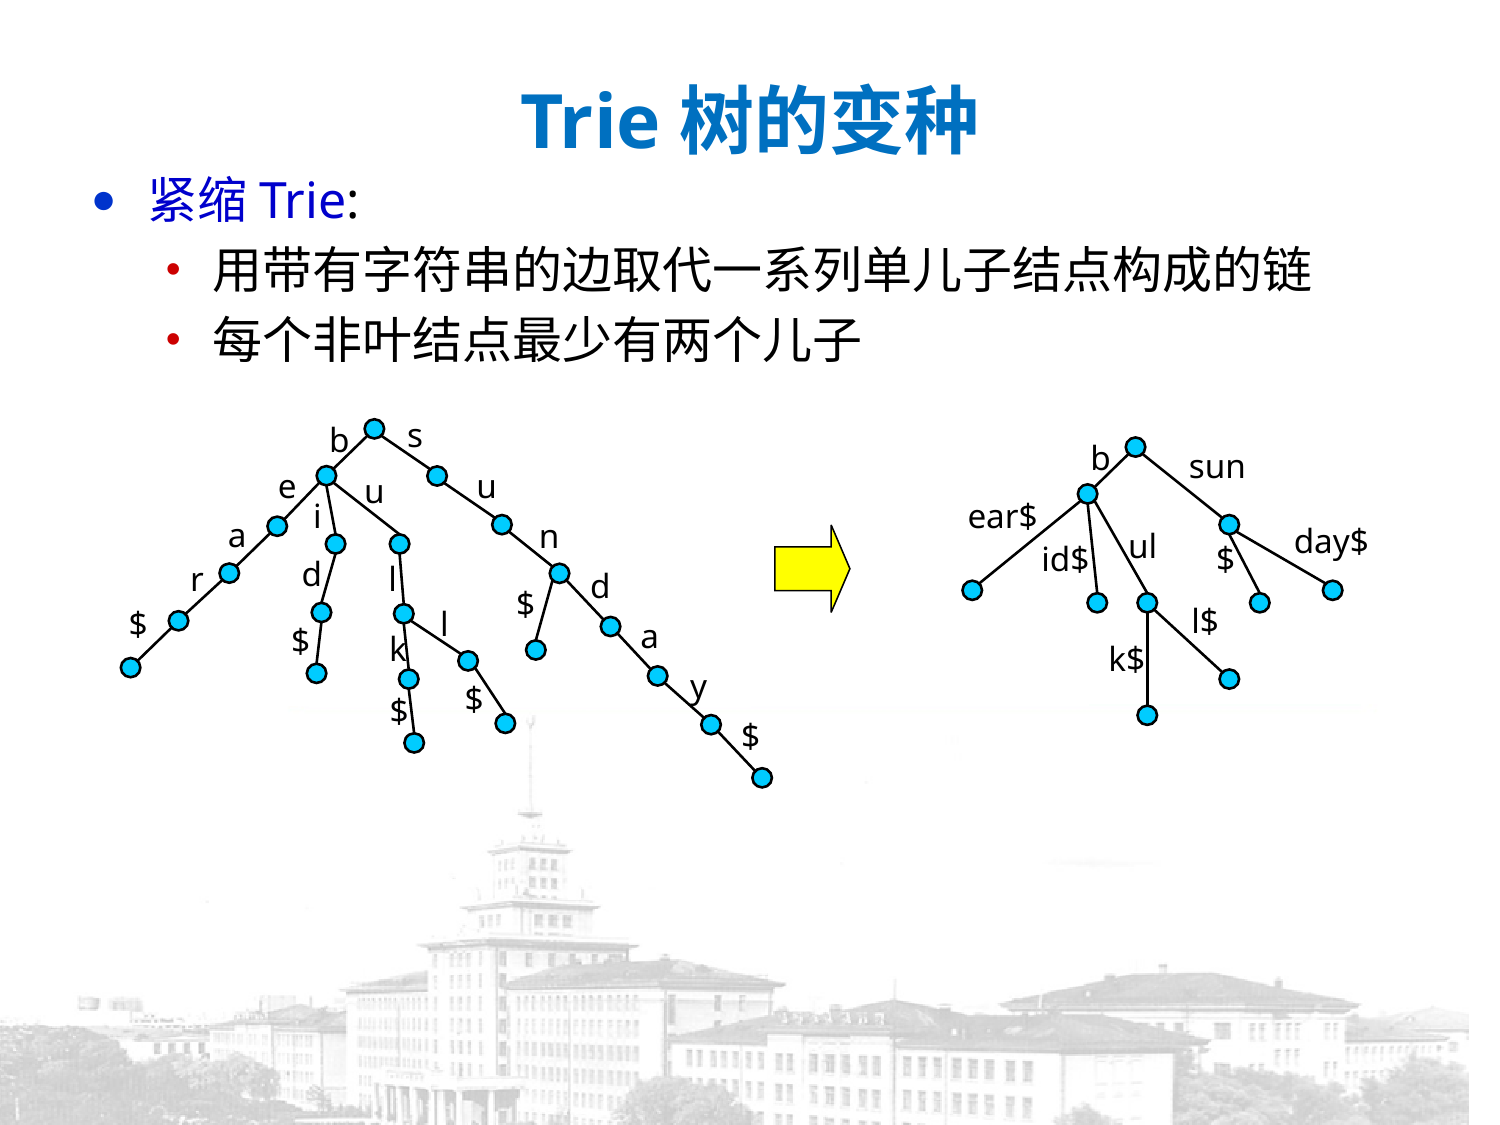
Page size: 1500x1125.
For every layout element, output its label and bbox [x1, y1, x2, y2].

text_box [112, 406, 777, 788]
text_box [978, 500, 1081, 584]
text_box [1094, 453, 1129, 488]
text_box [1094, 500, 1148, 594]
text_box [1142, 453, 1223, 519]
text_box [1153, 609, 1223, 673]
text_box [1229, 534, 1261, 594]
picture [0, 0, 1500, 1125]
text_box [1235, 531, 1327, 584]
